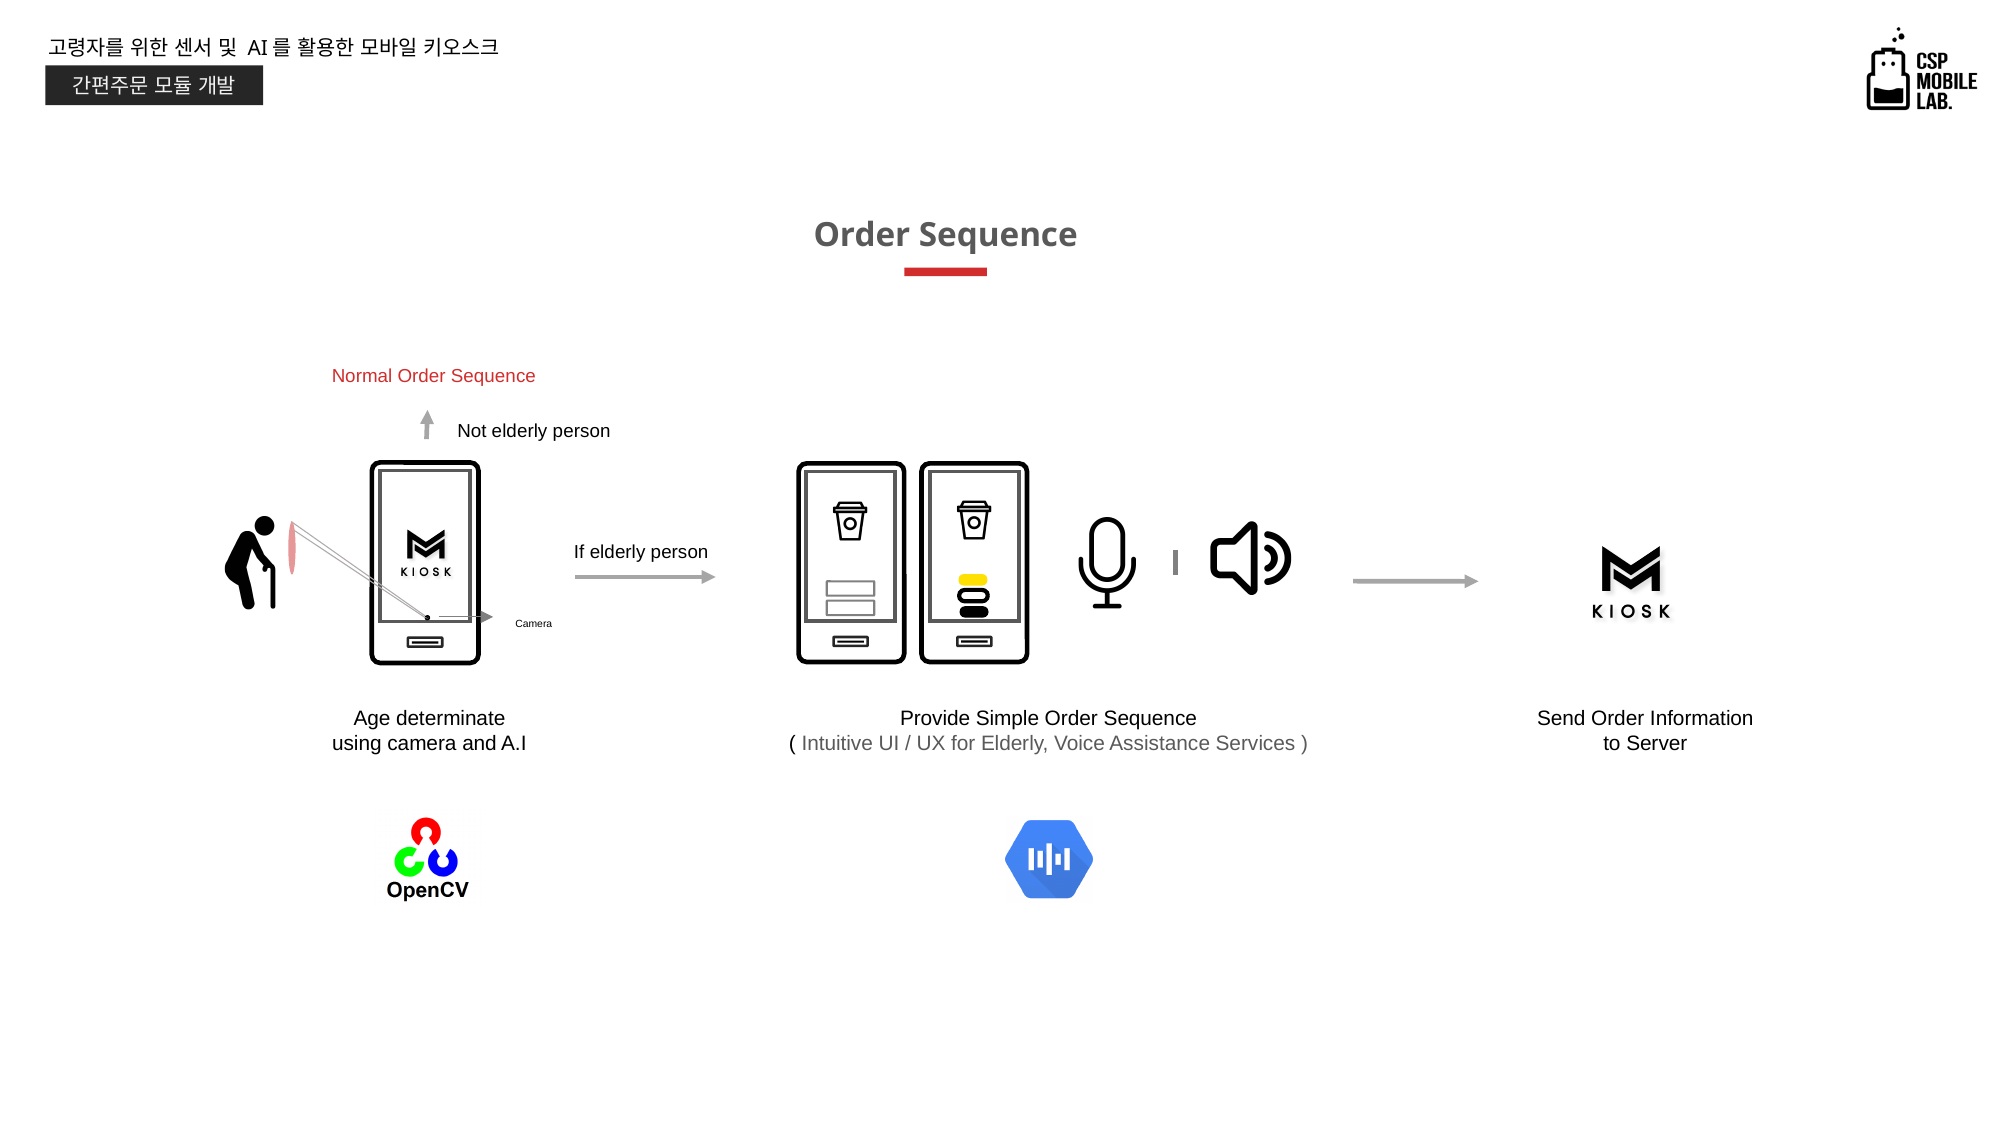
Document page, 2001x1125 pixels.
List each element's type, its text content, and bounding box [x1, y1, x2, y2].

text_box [1039, 504, 1300, 621]
text_box If elderly person [575, 531, 780, 570]
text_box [193, 462, 575, 663]
picture [373, 809, 486, 908]
text_box Not elderly person [395, 411, 673, 449]
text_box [798, 463, 1028, 662]
text_box Normal Order Sequence [295, 356, 573, 394]
picture [1591, 544, 1679, 627]
text_box 고령자를 위한 센서 및 AI를 활용한 모바일 키오스크 [0, 14, 575, 68]
picture [1004, 815, 1093, 903]
text_box Age determinate using camera and A.I [291, 697, 568, 763]
text_box Send Order Information to Server [1507, 697, 1784, 762]
text_box Order Sequence [664, 185, 1227, 261]
picture [1848, 0, 1995, 147]
text_box [903, 267, 988, 277]
text_box Provide Simple Order Sequence ( Intuitive UI / UX for Elderly, Voice Assistance Services ) [755, 697, 1342, 763]
text_box 간편주문 모듈 개발 [45, 65, 264, 106]
